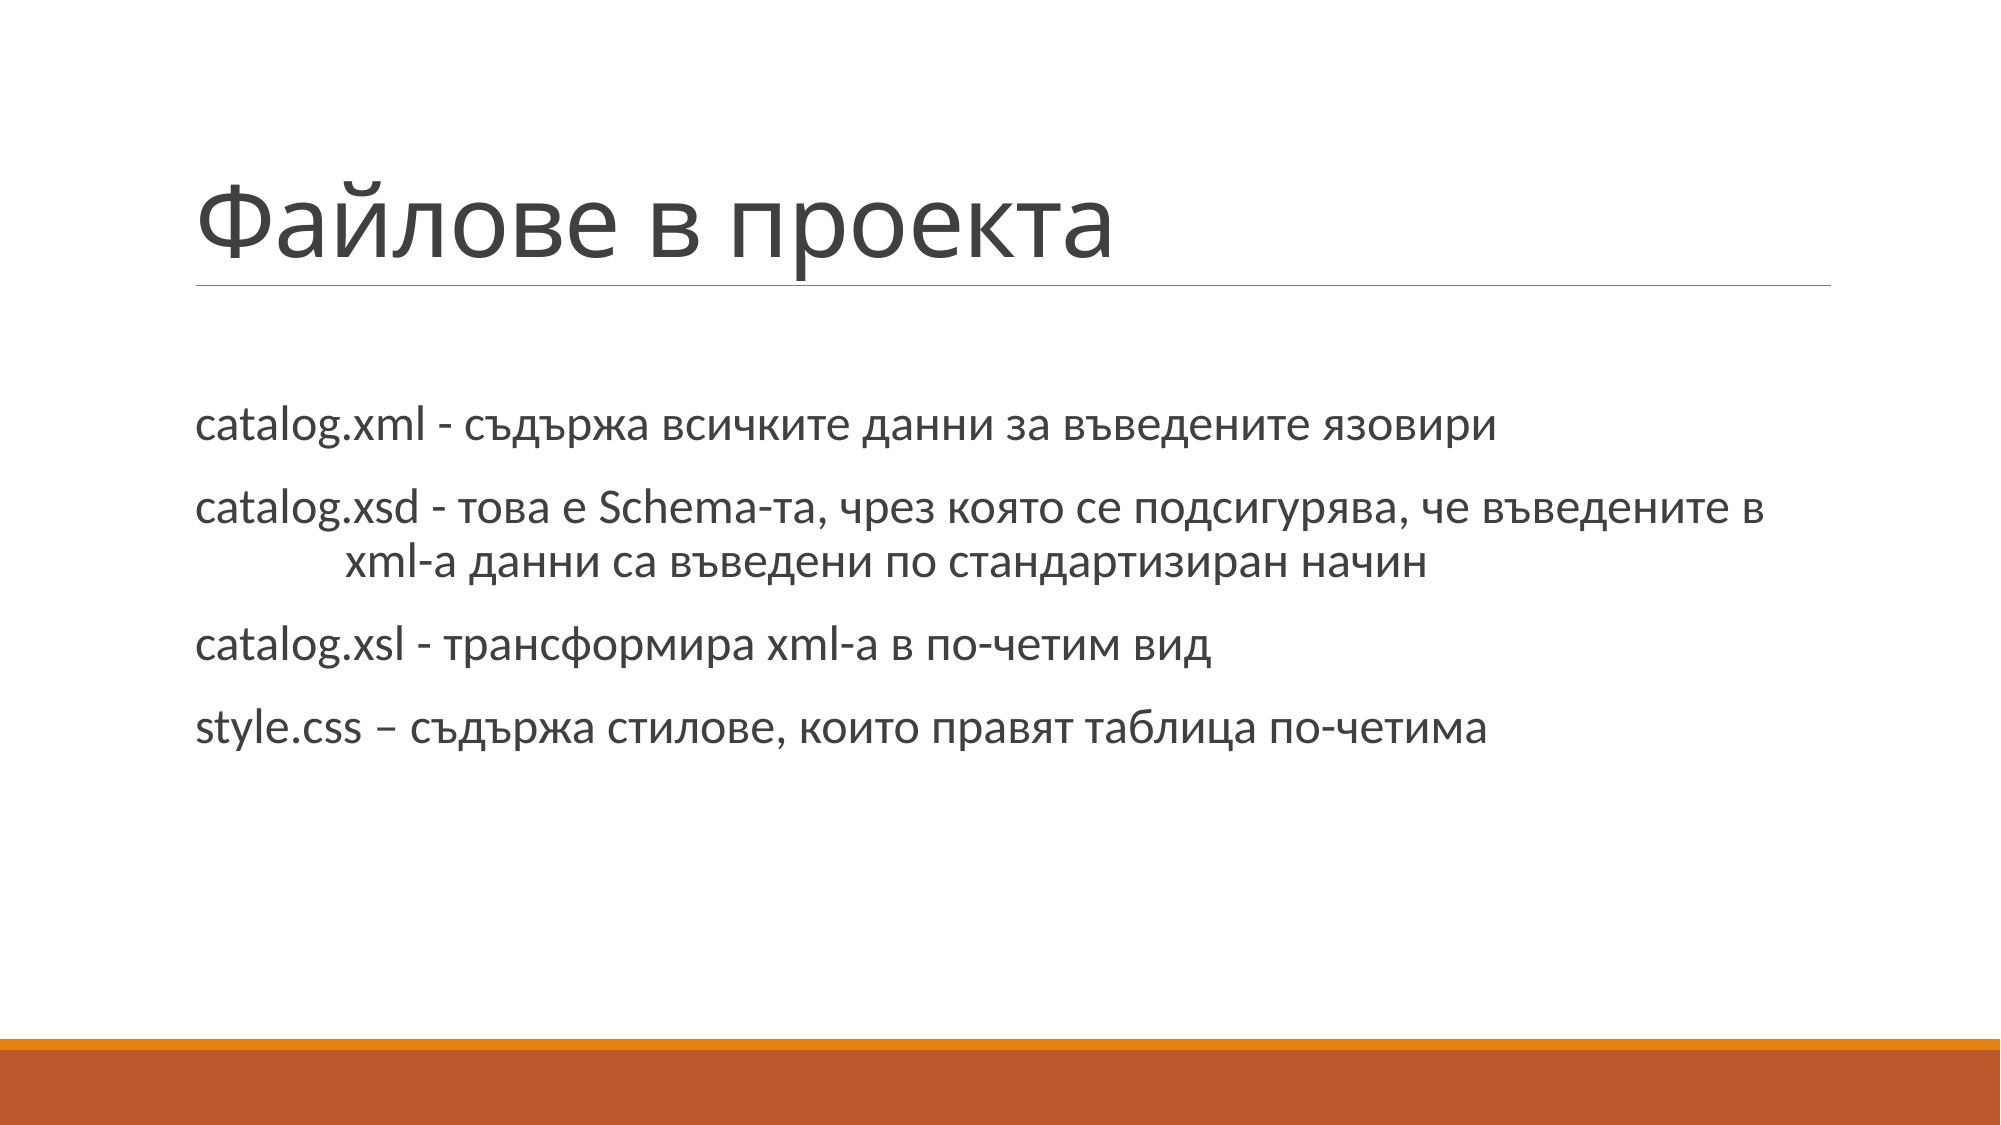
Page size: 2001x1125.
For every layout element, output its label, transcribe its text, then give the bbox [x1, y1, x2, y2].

title Файлове в проекта [180, 47, 1830, 285]
list catalog.xml - съдържа всичките данни за въведените язовири catalog.xsd - това е Schema-та, чрез която се подсигурява, че въведените в xml-a данни са въведени по стандартизиран начин catalog.xsl - трансформира xml-а в по-четим вид style.css – съдържа стилове, които правят таблица по-четима [180, 389, 1830, 963]
